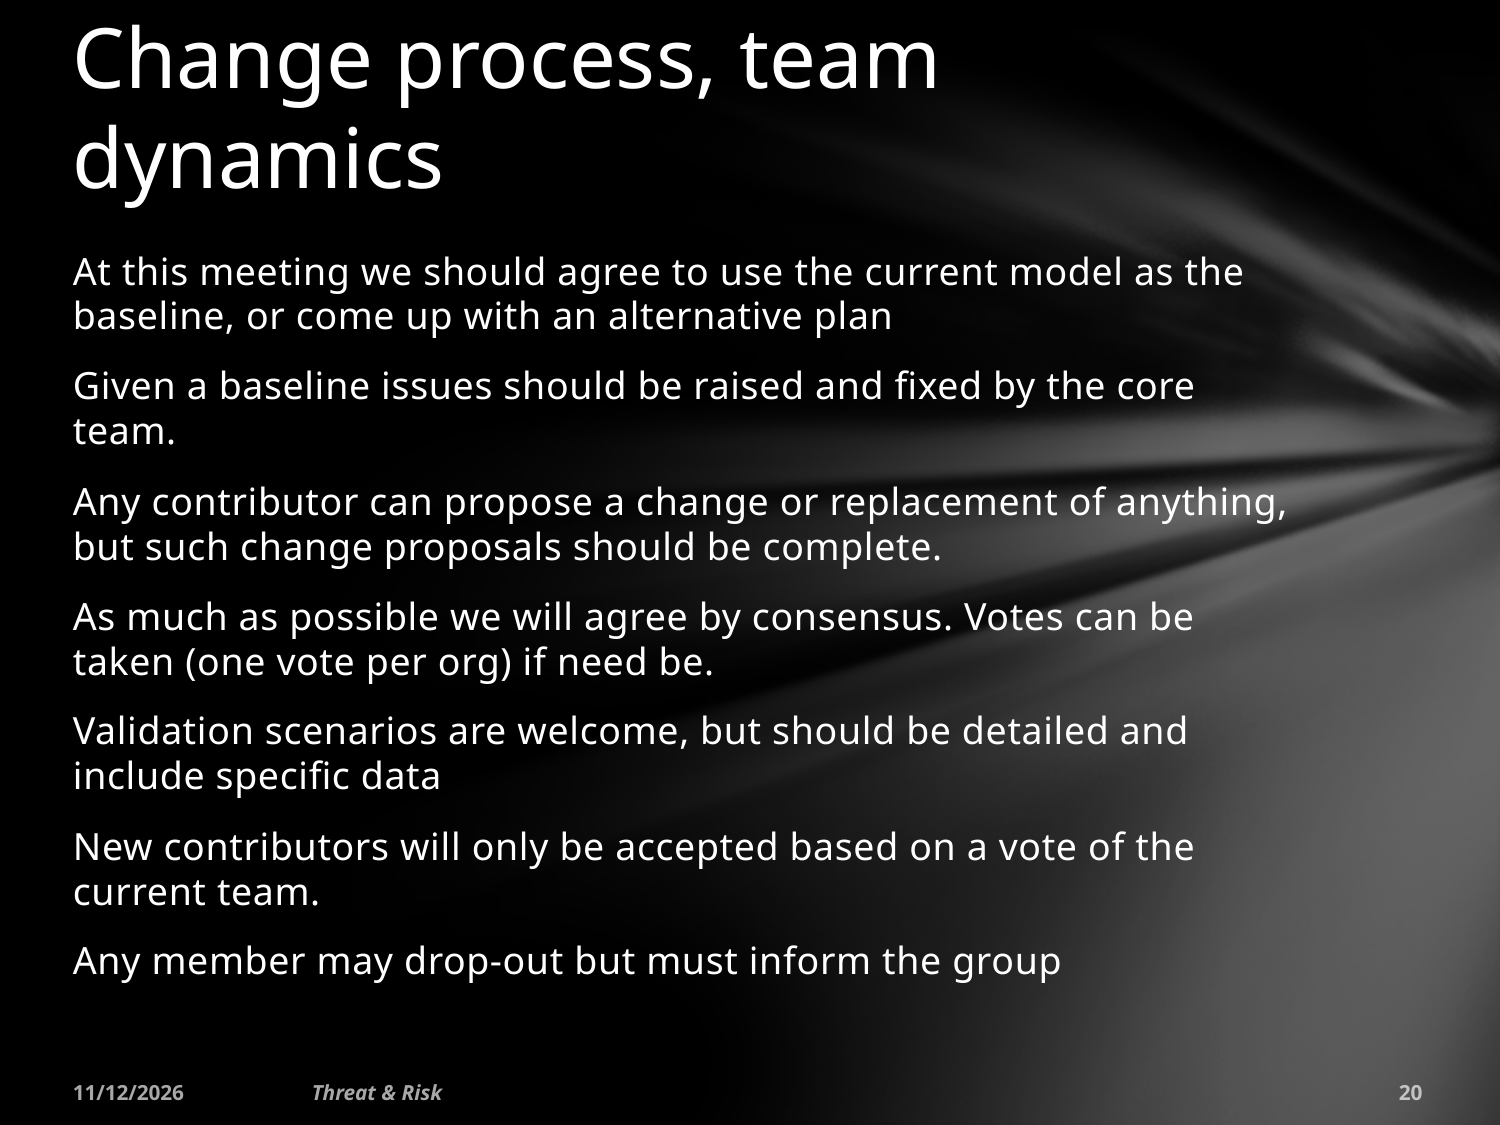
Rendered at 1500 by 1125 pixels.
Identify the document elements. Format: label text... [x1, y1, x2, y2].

slide_number 20 [1293, 1073, 1438, 1115]
footer Threat & Risk [296, 1073, 968, 1115]
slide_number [57, 1073, 296, 1115]
title Change process, team dynamics [57, 37, 1318, 213]
list At this meeting we should agree to use the current model as the baseline, or come up with an alternative plan Given a baseline issues should be raised and fixed by the core team. Any contributor can propose a change or replacement of anything, but such change proposals should be complete. As much as possible we will agree by consensus. Votes can be taken (one vote per org) if need be. Validation scenarios are welcome, but should be detailed and include specific data New contributors will only be accepted based on a vote of the current team. Any member may drop-out but must inform the group [57, 239, 1318, 1015]
